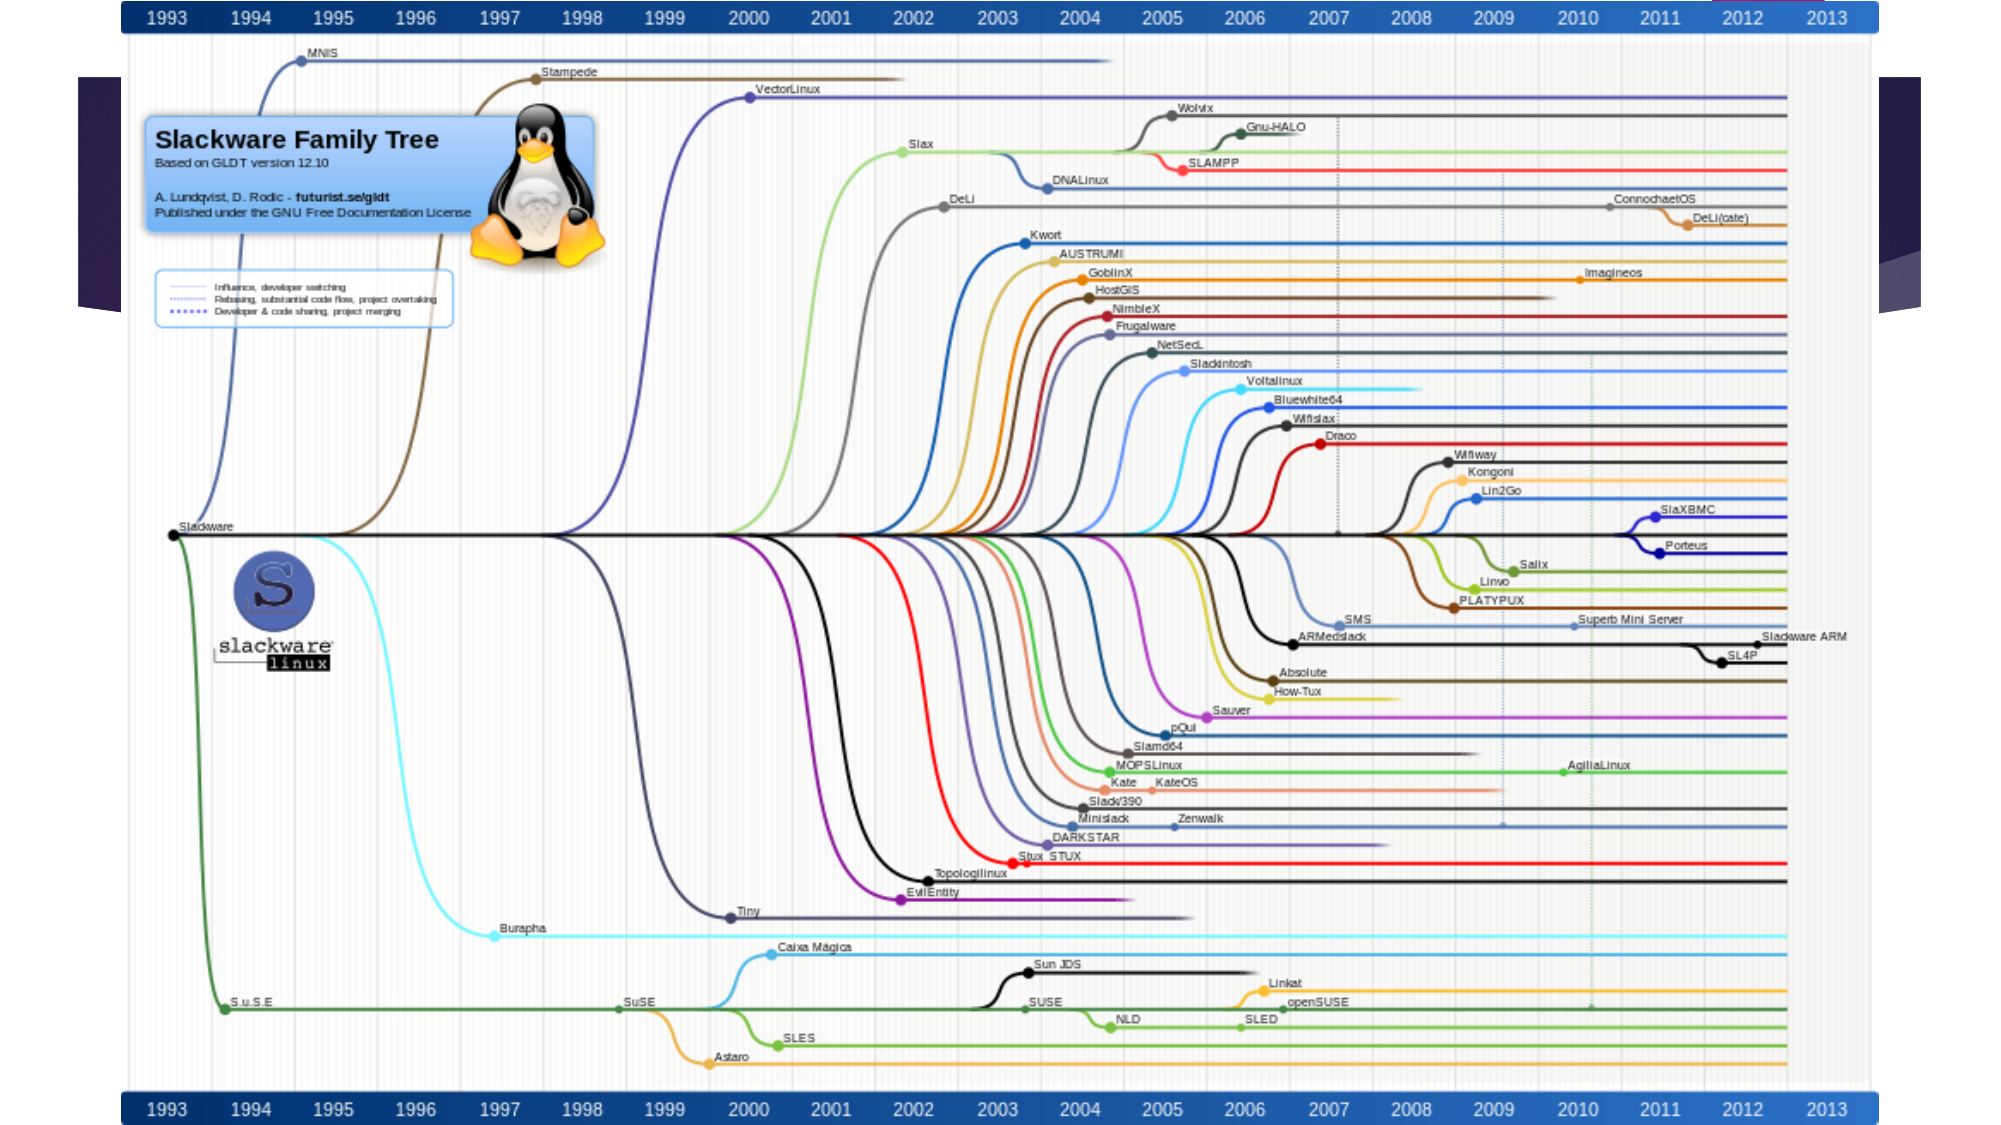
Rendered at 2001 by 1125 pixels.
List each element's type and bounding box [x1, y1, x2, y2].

picture [121, 0, 1879, 1125]
